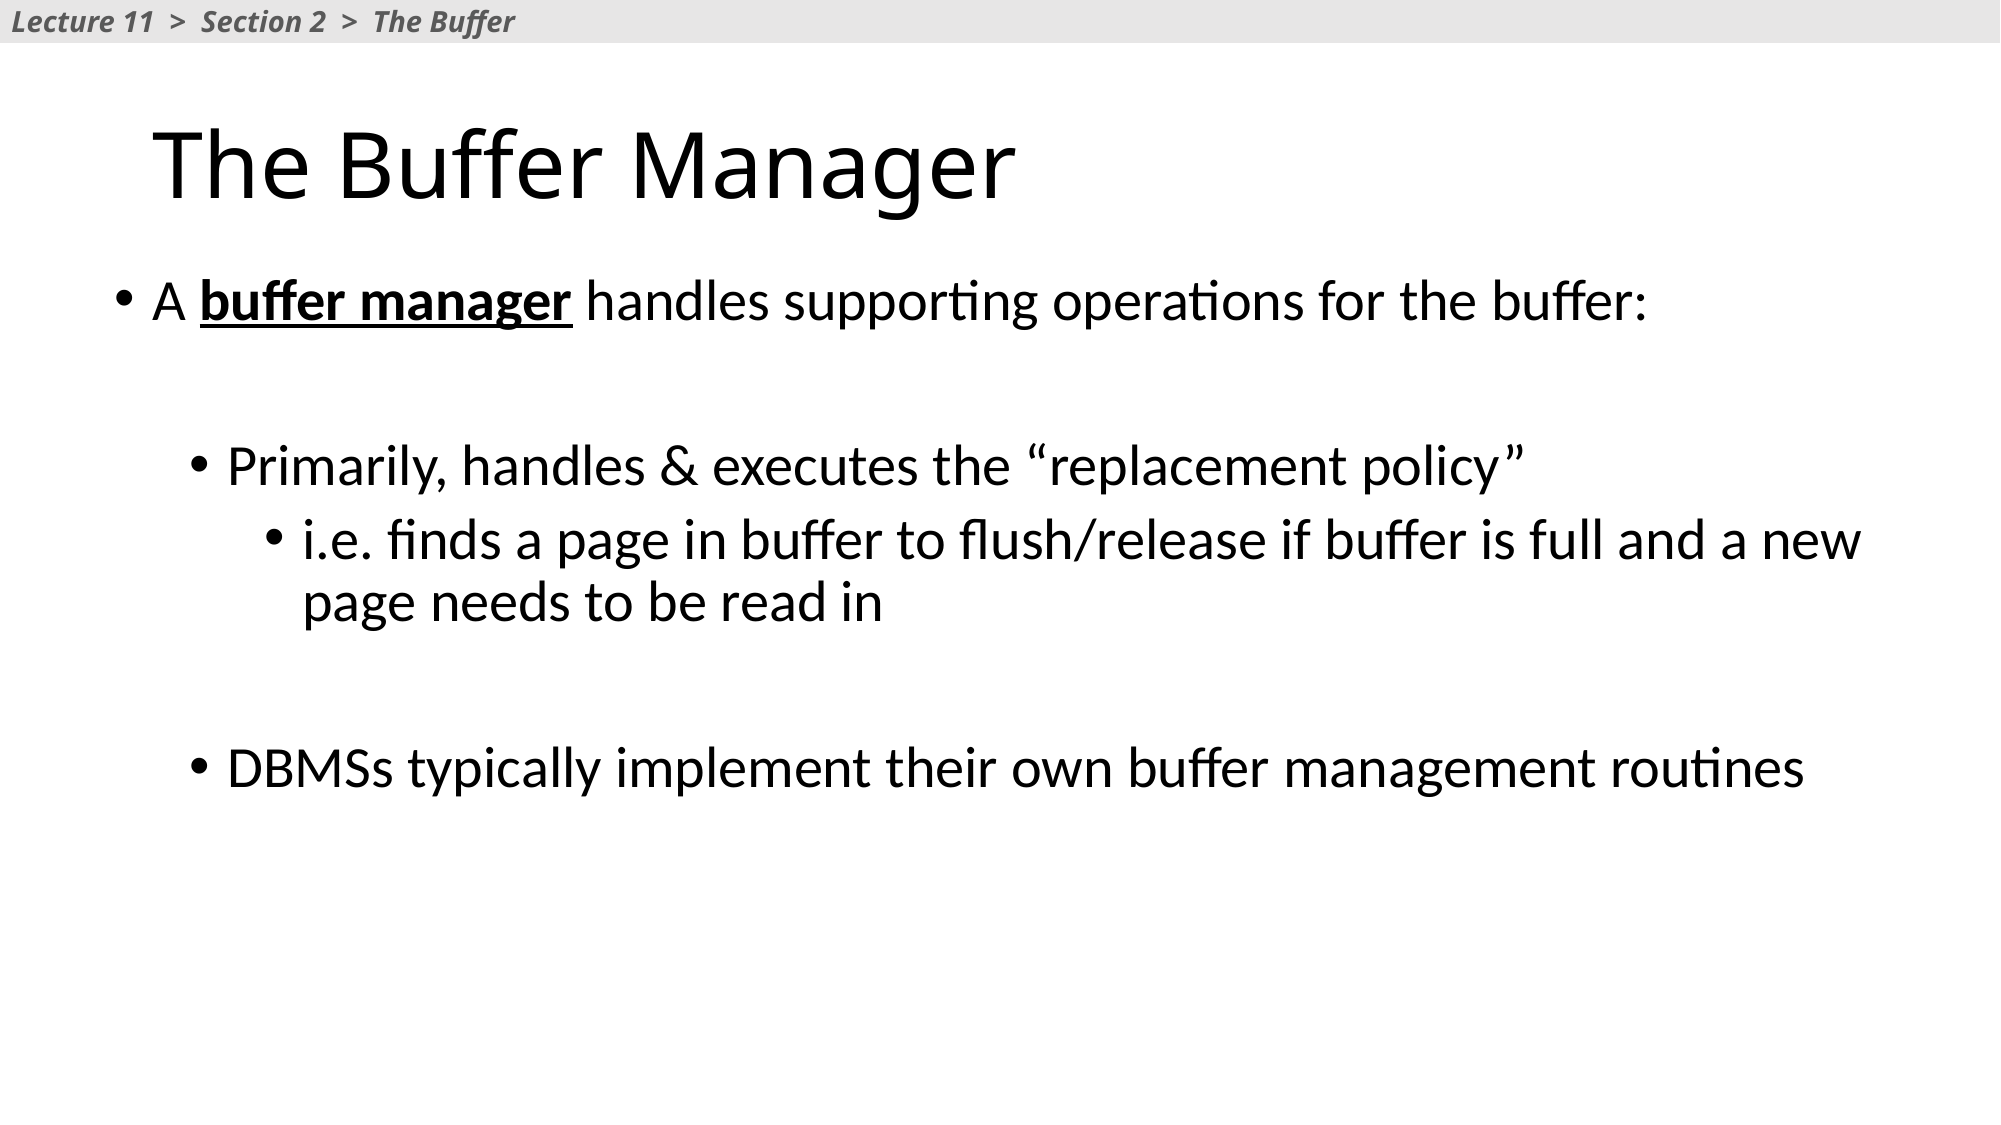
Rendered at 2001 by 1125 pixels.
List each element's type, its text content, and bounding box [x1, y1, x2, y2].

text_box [0, 0, 2000, 47]
title The Buffer Manager [137, 59, 1863, 262]
list A buffer manager handles supporting operations for the buffer: Primarily, handles & executes the “replacement policy” i.e. finds a page in buffer to flush/release if buffer is full and a new page needs to be read in DBMSs typically implement their own buffer management routines [99, 262, 1900, 1078]
